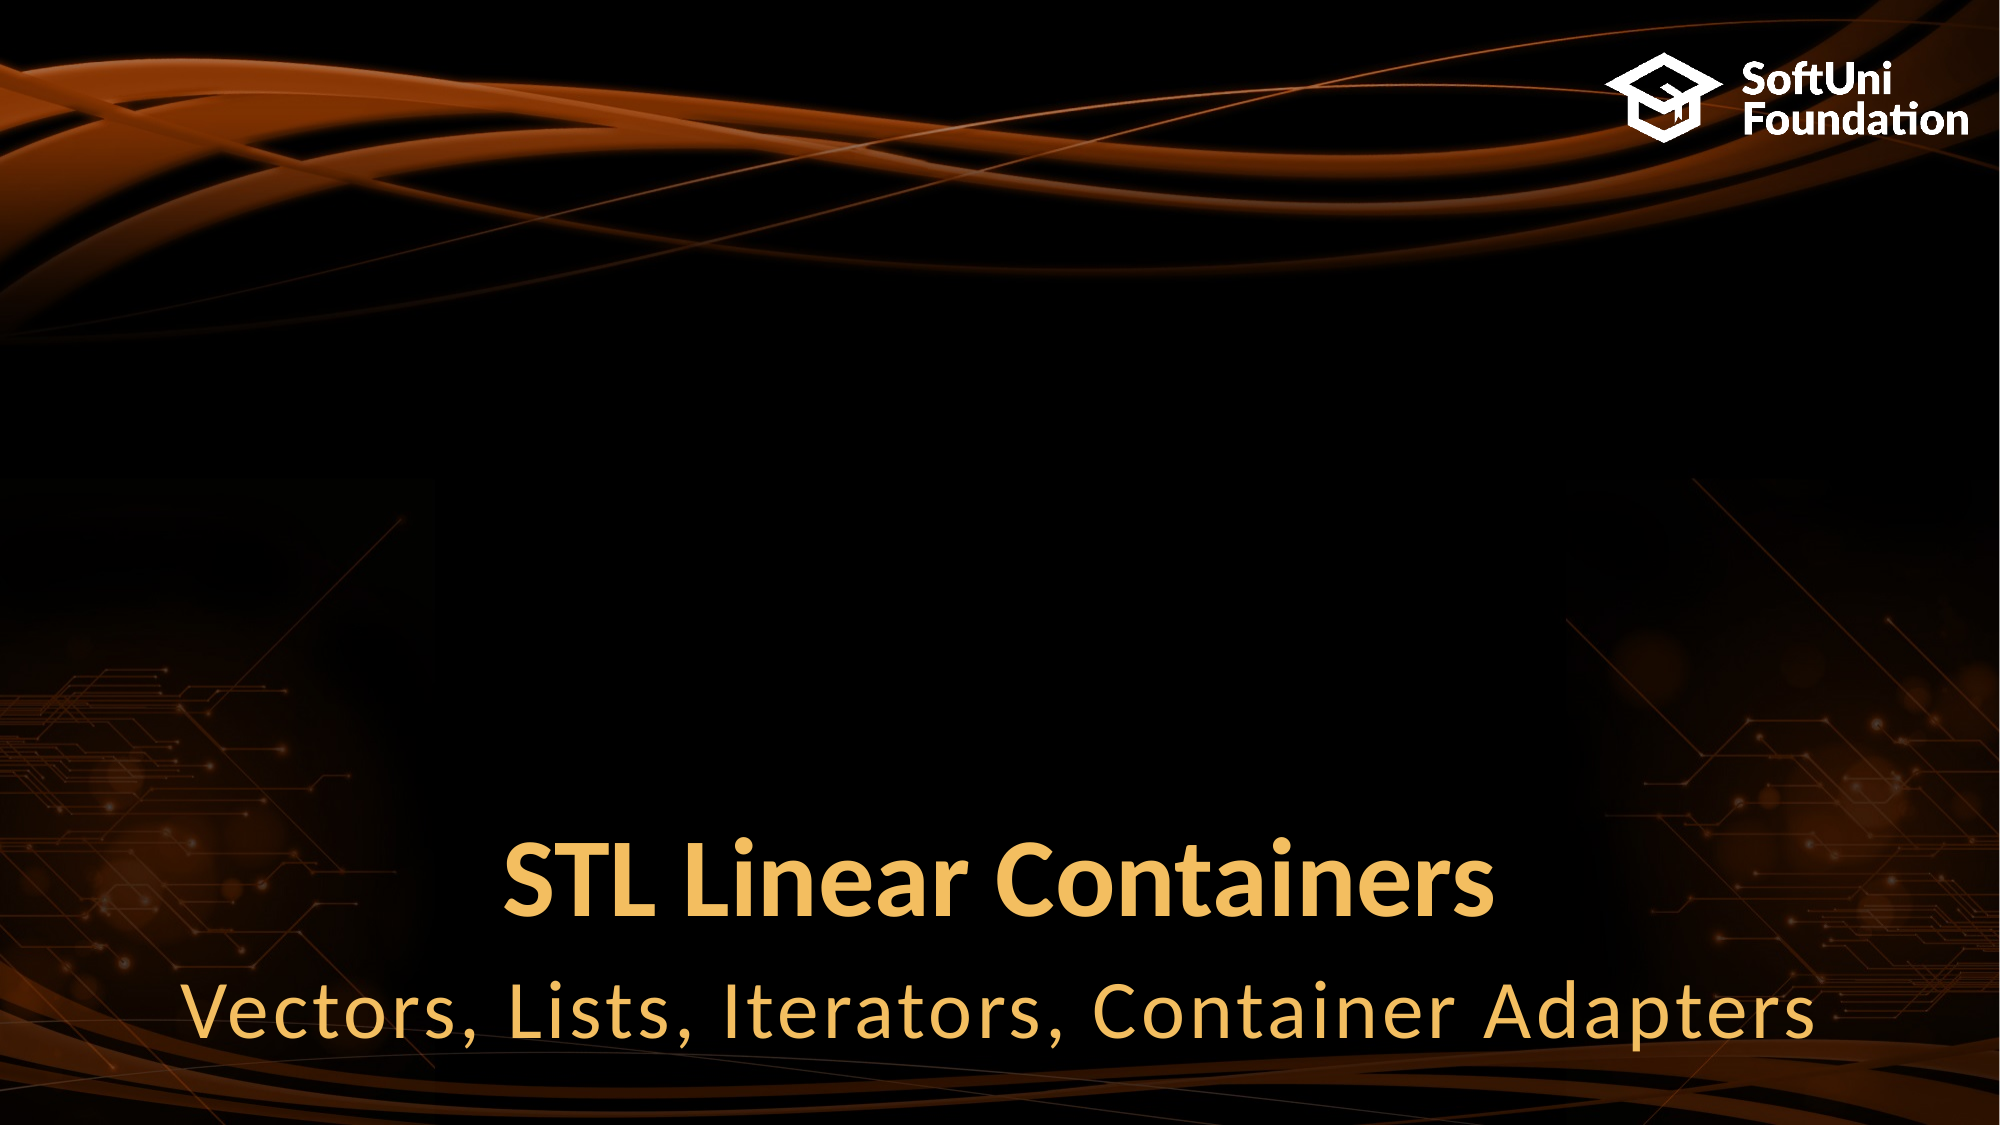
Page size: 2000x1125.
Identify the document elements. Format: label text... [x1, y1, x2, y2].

text_box Vectors, Lists, Iterators, Container Adapters [149, 943, 1850, 1062]
text_box STL Linear Containers [149, 812, 1850, 943]
picture [0, 0, 2000, 1125]
